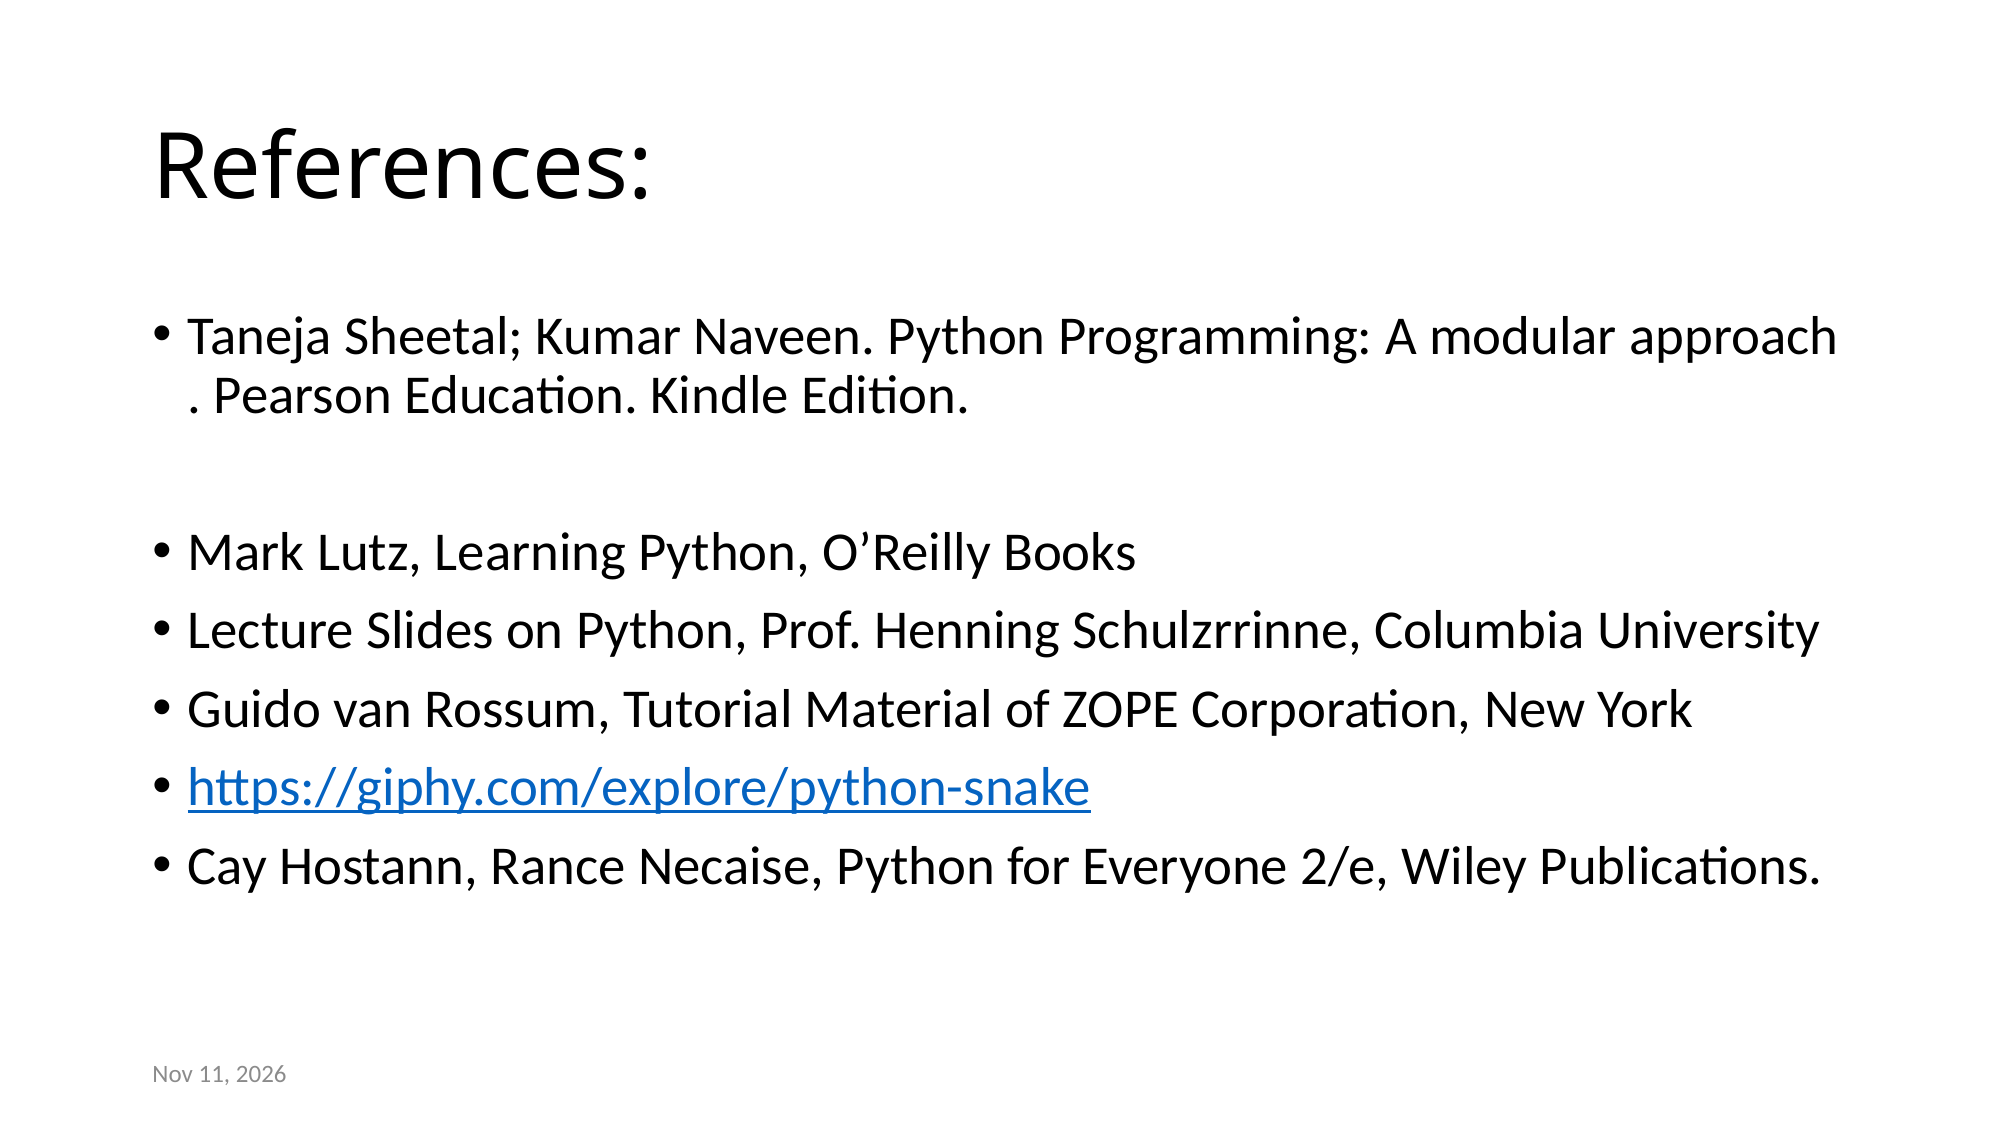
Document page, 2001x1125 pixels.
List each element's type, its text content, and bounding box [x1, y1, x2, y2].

list Taneja Sheetal; Kumar Naveen. Python Programming: A modular approach . Pearson Education. Kindle Edition. Mark Lutz, Learning Python, O’Reilly Books Lecture Slides on Python, Prof. Henning Schulzrrinne, Columbia University Guido van Rossum, Tutorial Material of ZOPE Corporation, New York https://giphy.com/explore/python-snake Cay Hostann, Rance Necaise, Python for Everyone 2/e, Wiley Publications. [137, 299, 1863, 1014]
title References: [137, 59, 1863, 278]
slide_number 29-Jun-21 [137, 1042, 588, 1103]
